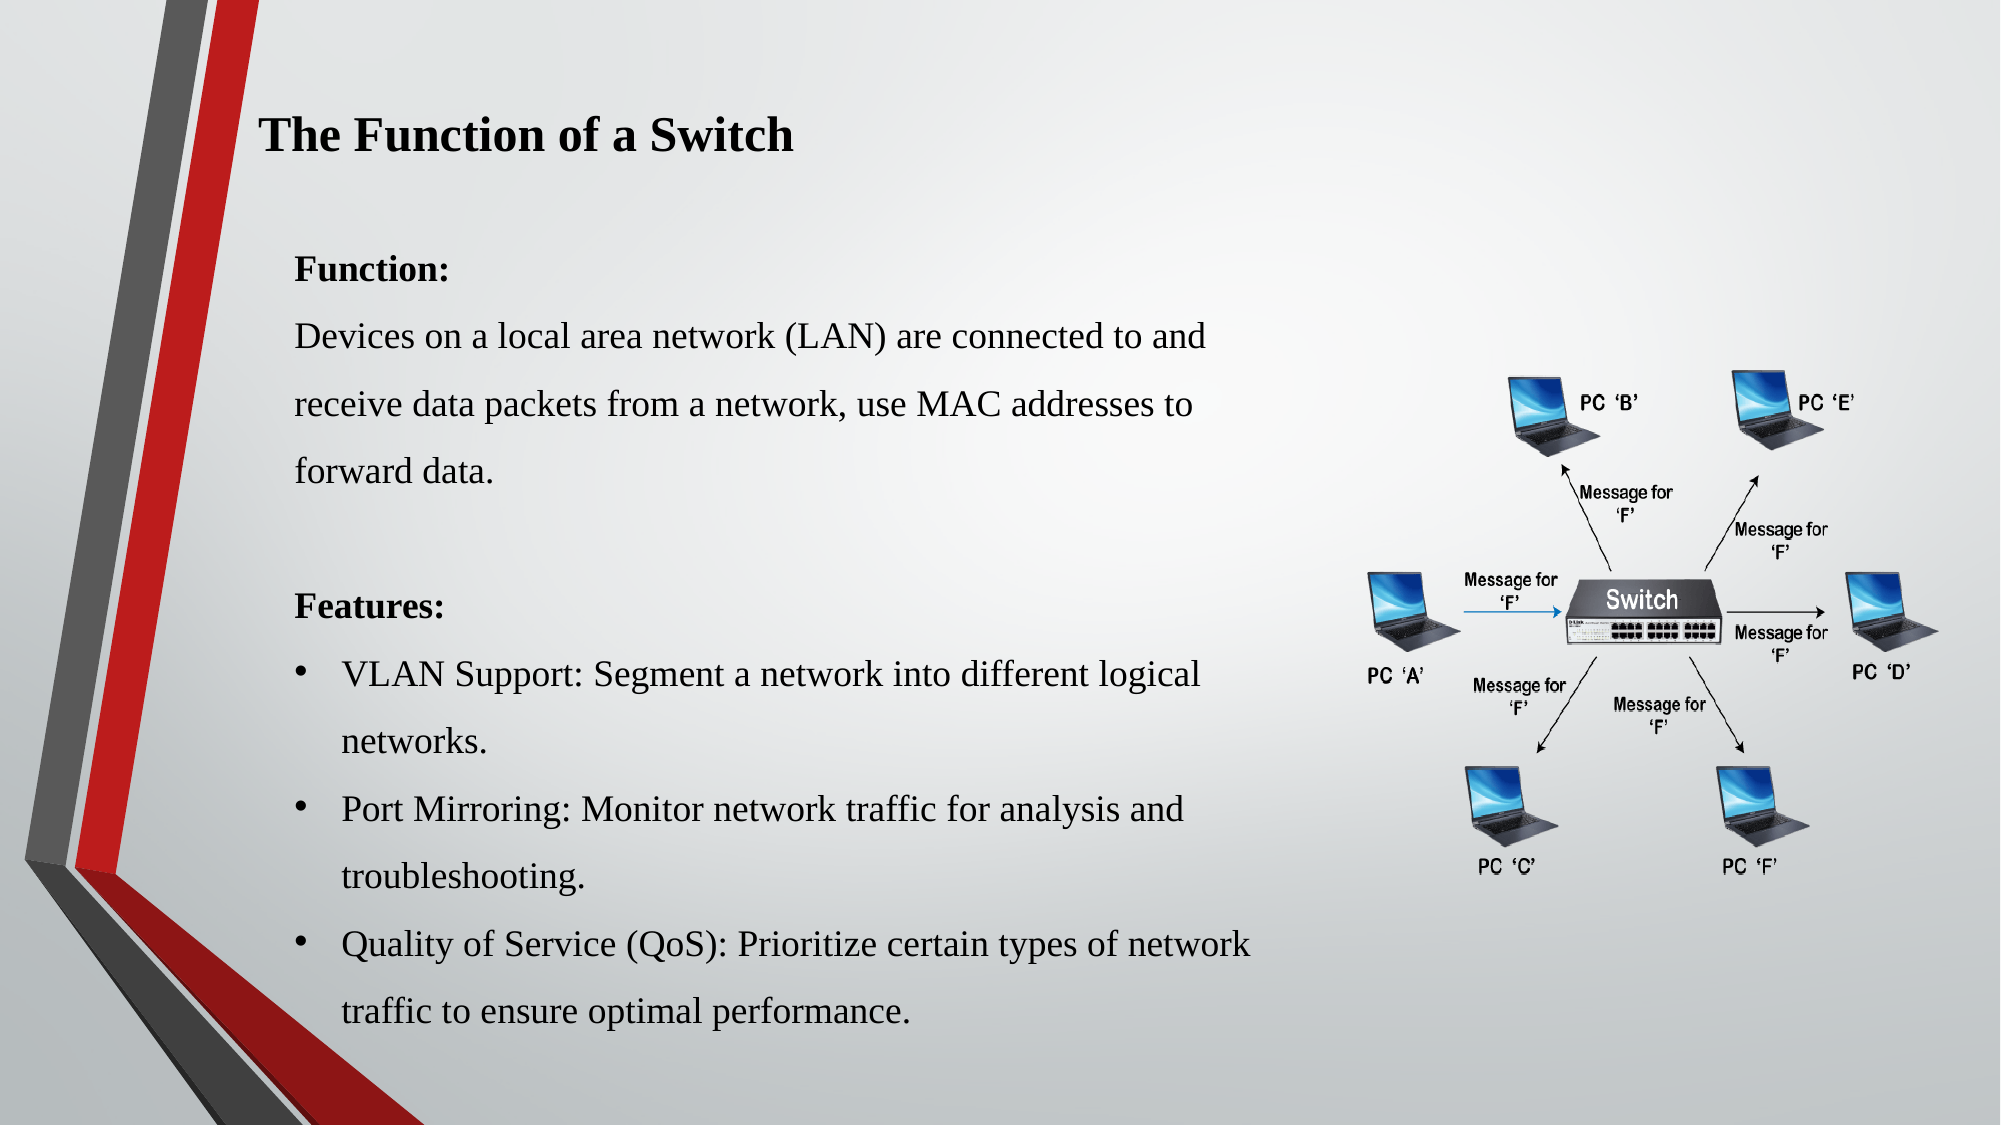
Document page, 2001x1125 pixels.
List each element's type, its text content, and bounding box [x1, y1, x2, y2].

picture [1324, 338, 1960, 885]
text_box The Function of a Switch [243, 93, 1887, 180]
text_box Function: Devices on a local area network (LAN) are connected to and receive data packets from a network, use MAC addresses to forward data. Features: VLAN Support: Segment a network into different logical networks. Port Mirroring: Monitor network traffic for analysis and troubleshooting. Quality of Service (QoS): Prioritize certain types of network traffic to ensure optimal performance. [279, 213, 1325, 1039]
